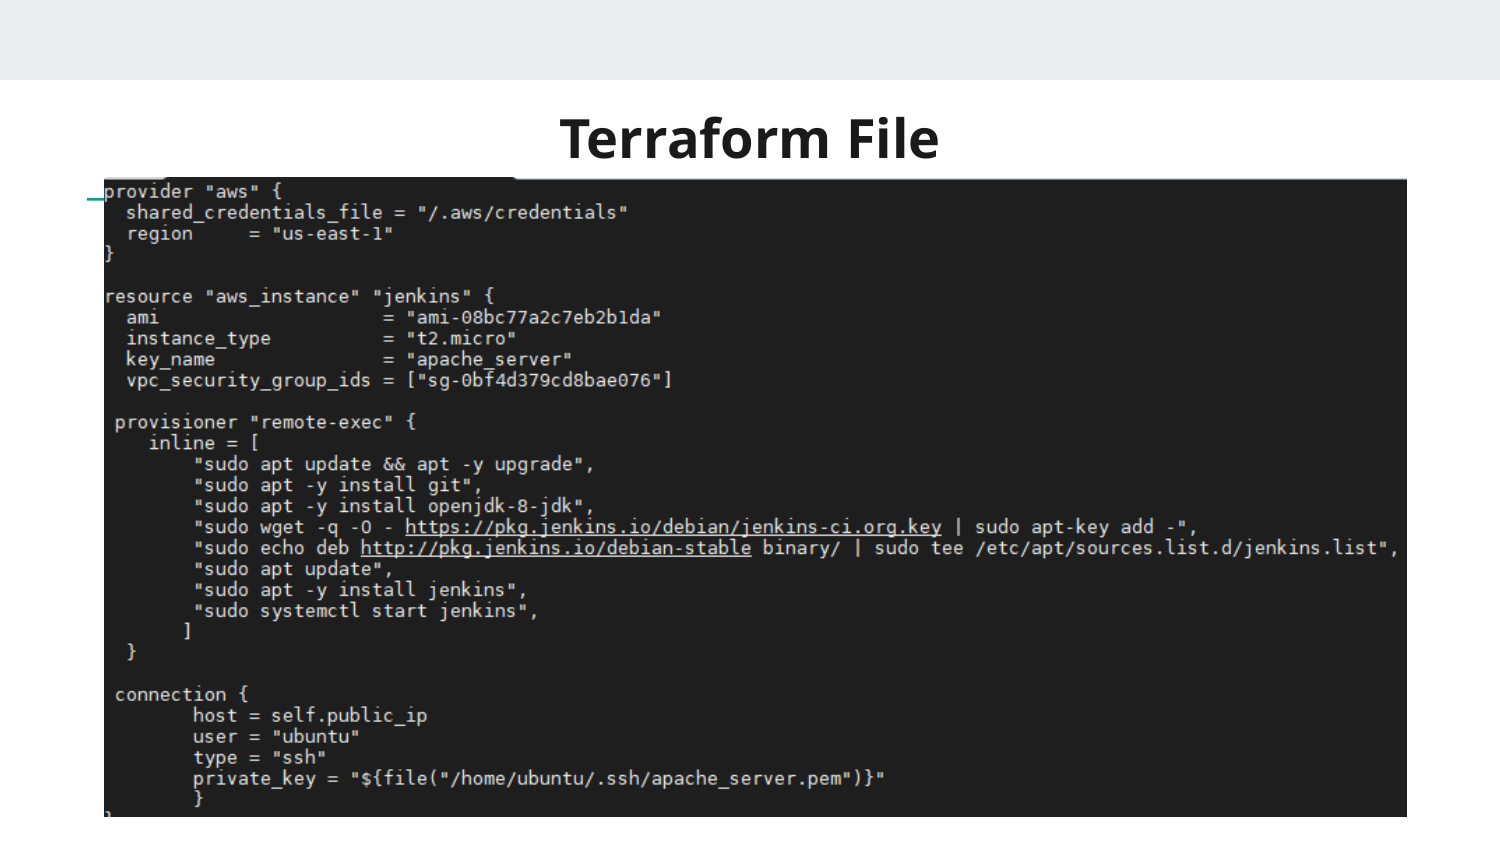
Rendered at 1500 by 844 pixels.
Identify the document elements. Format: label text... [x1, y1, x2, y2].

title Terraform File [119, 89, 1381, 175]
picture [104, 177, 1407, 817]
